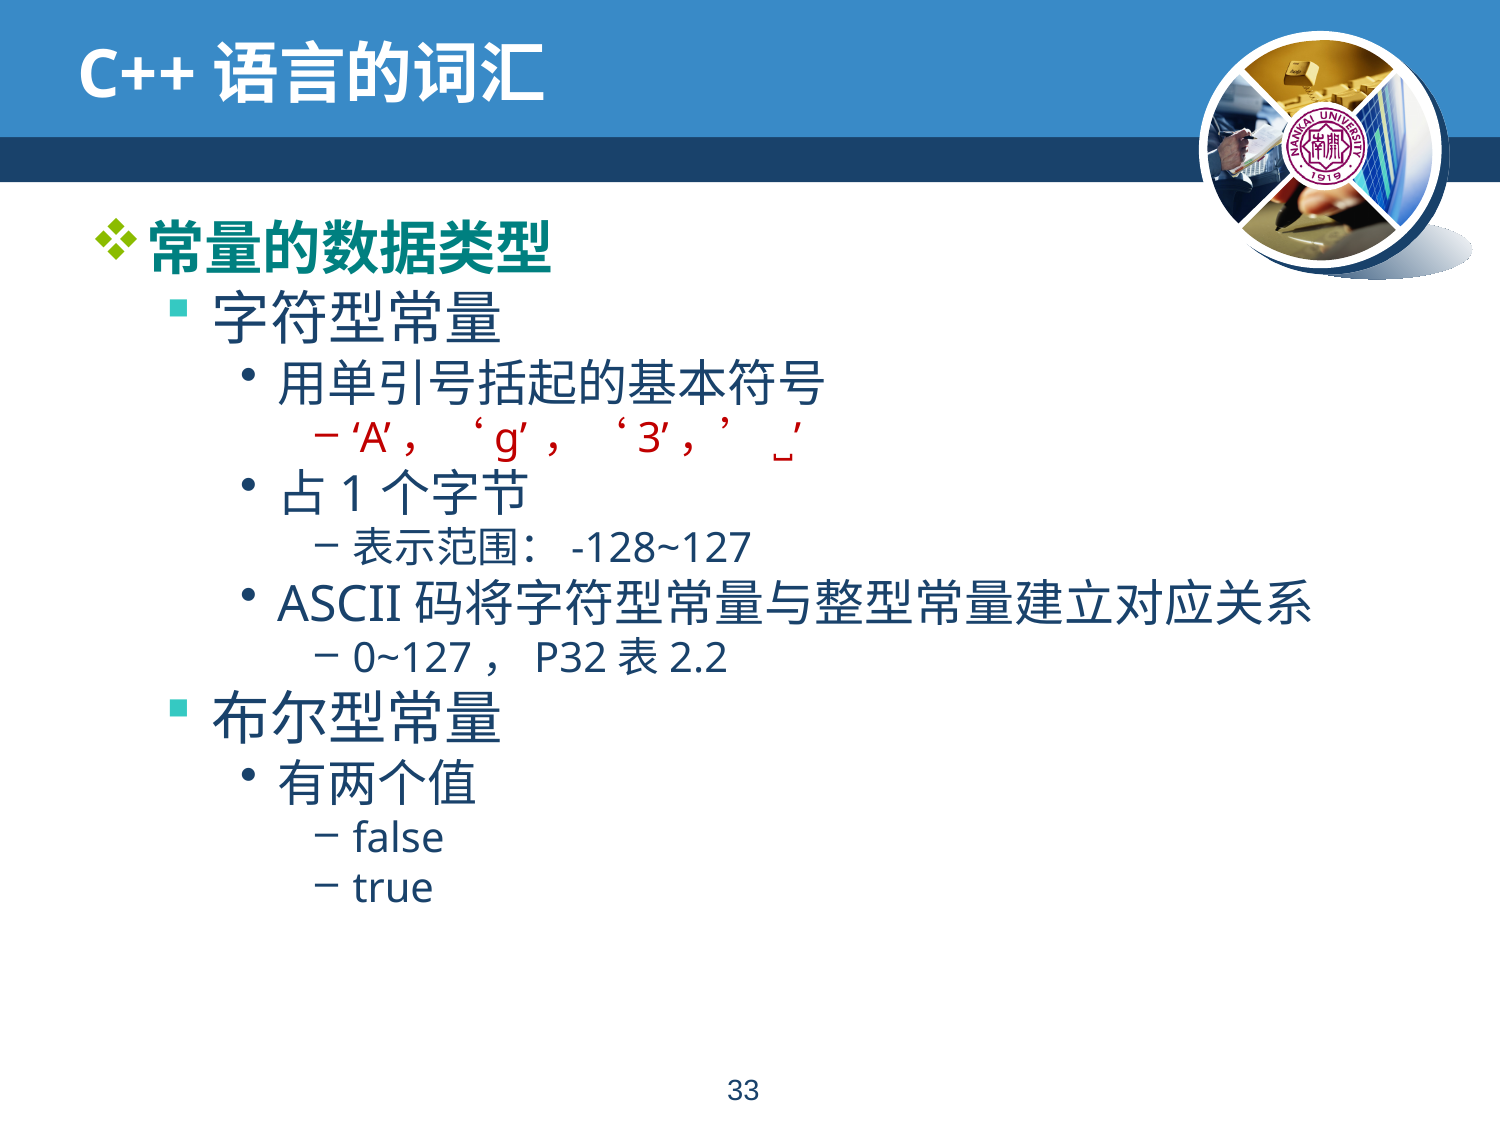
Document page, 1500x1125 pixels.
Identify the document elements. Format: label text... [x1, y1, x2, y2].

list 常量的数据类型 字符型常量 用单引号括起的基本符号 ‘A’，‘g’ ，‘3’，’˽’ 占1个字节 表示范围：-128~127 ASCII码将字符型常量与整型常量建立对应关系 0~127，P32表2.2 布尔型常量 有两个值 false true [75, 203, 1425, 1065]
title C++语言的词汇 [62, 24, 1275, 118]
picture [1207, 40, 1433, 203]
slide_number 32 [607, 1063, 879, 1112]
